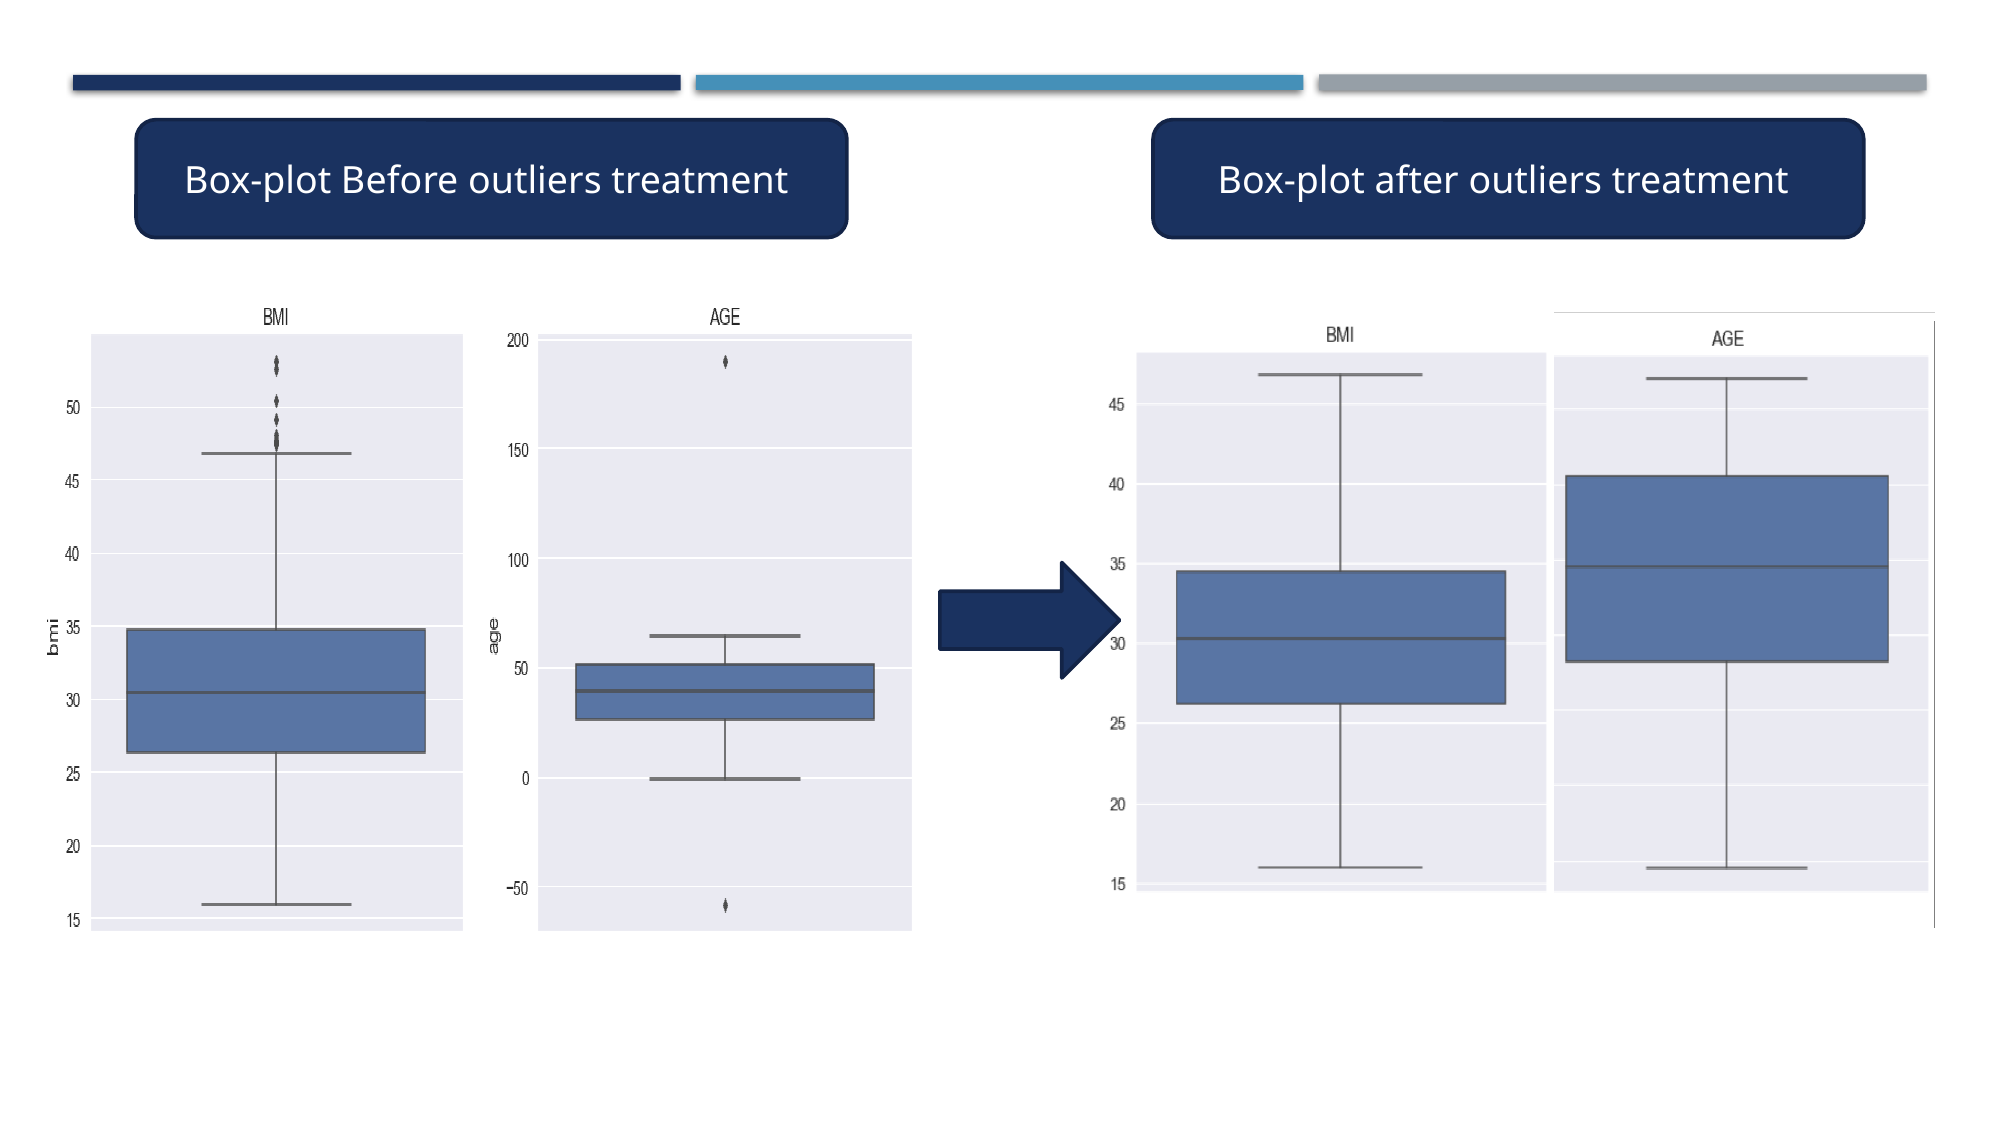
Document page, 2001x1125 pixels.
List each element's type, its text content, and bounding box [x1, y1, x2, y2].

picture [40, 297, 919, 944]
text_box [1081, 312, 1936, 929]
title Data Treatment [95, 124, 1905, 287]
text_box [938, 560, 1075, 680]
text_box Box-plot after outliers treatment [1151, 117, 1866, 240]
text_box Box-plot Before outliers treatment [134, 117, 849, 240]
